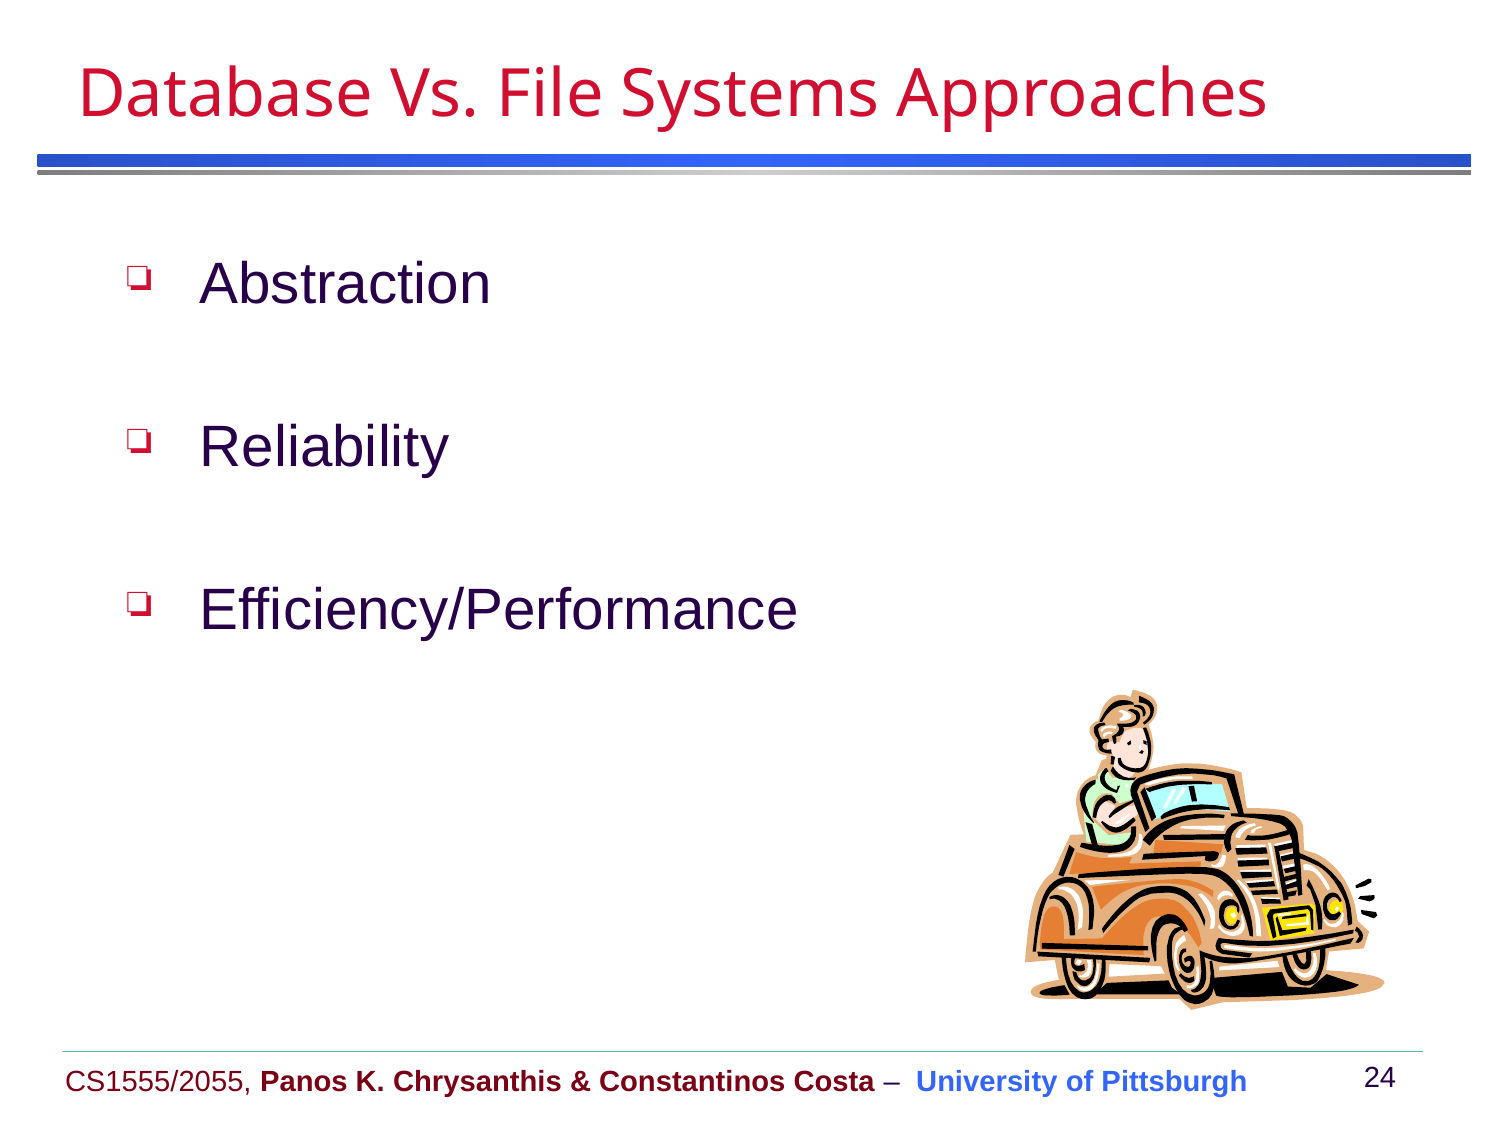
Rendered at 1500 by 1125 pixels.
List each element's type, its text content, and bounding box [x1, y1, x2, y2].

table_cell [773, 154, 777, 166]
title Database Vs. File Systems Approaches [62, 0, 1475, 138]
list Abstraction Reliability Efficiency/Performance [112, 237, 1388, 913]
picture [1024, 687, 1388, 1013]
